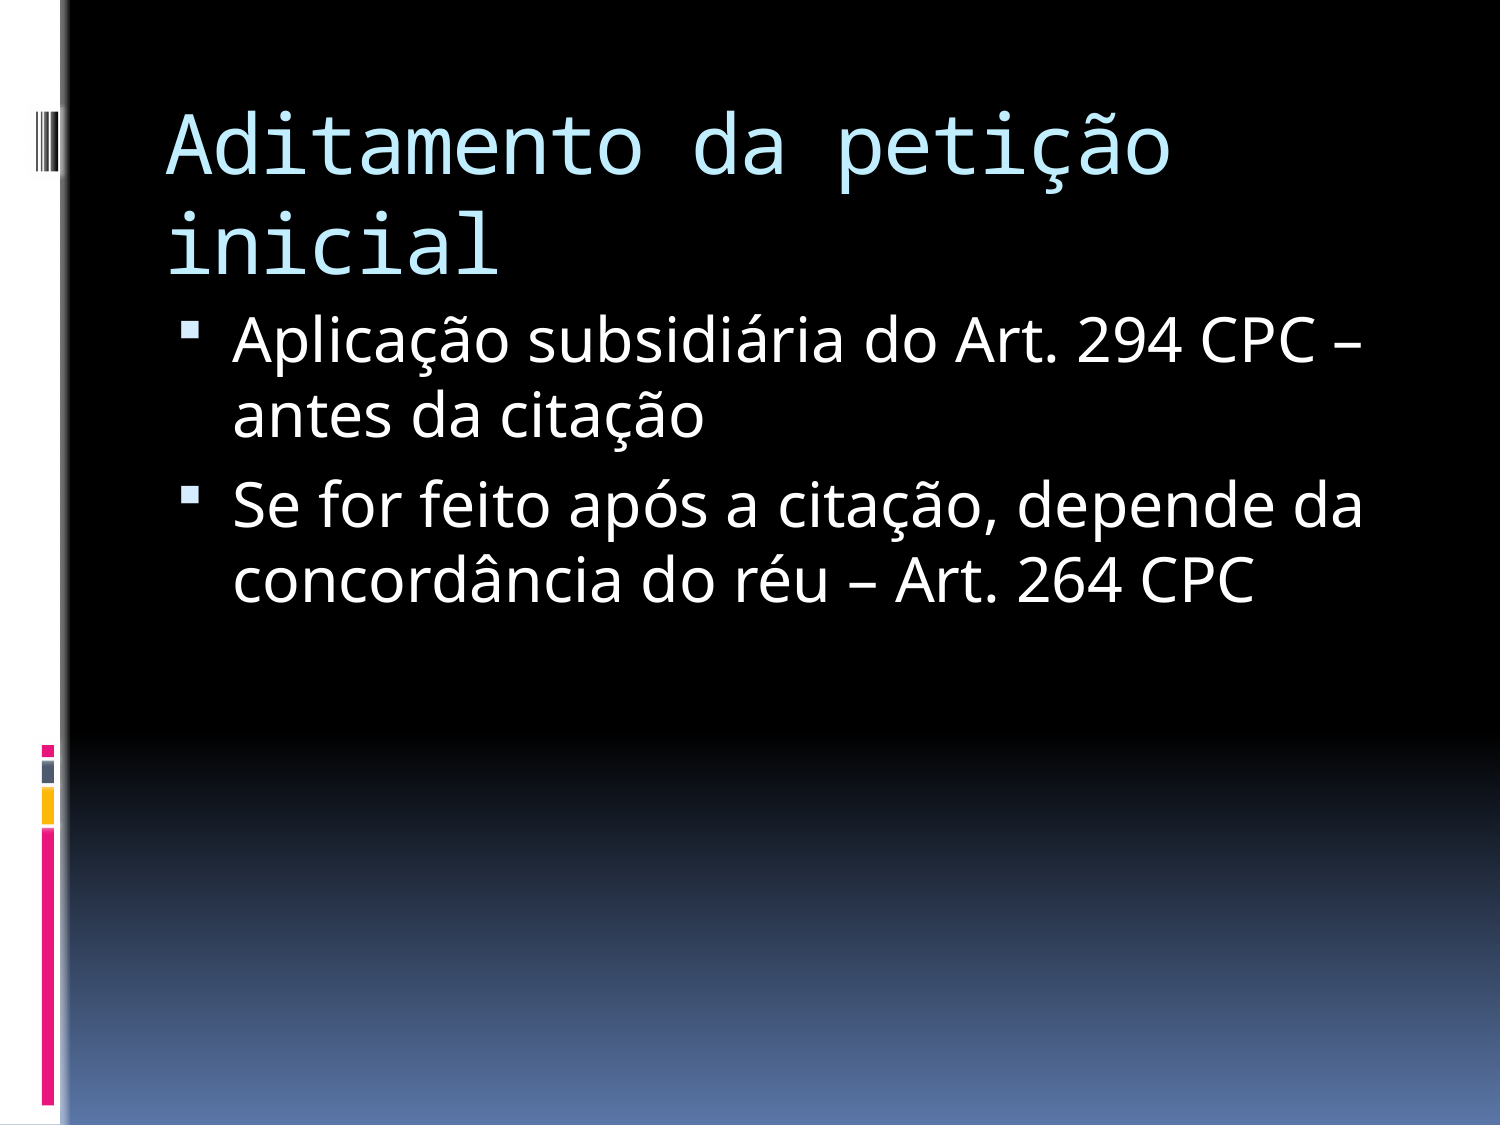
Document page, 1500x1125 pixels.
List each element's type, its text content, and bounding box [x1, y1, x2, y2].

list Aplicação subsidiária do Art. 294 CPC – antes da citação Se for feito após a citação, depende da concordância do réu – Art. 264 CPC [150, 292, 1425, 1043]
title Aditamento da petição inicial [150, 84, 1425, 235]
